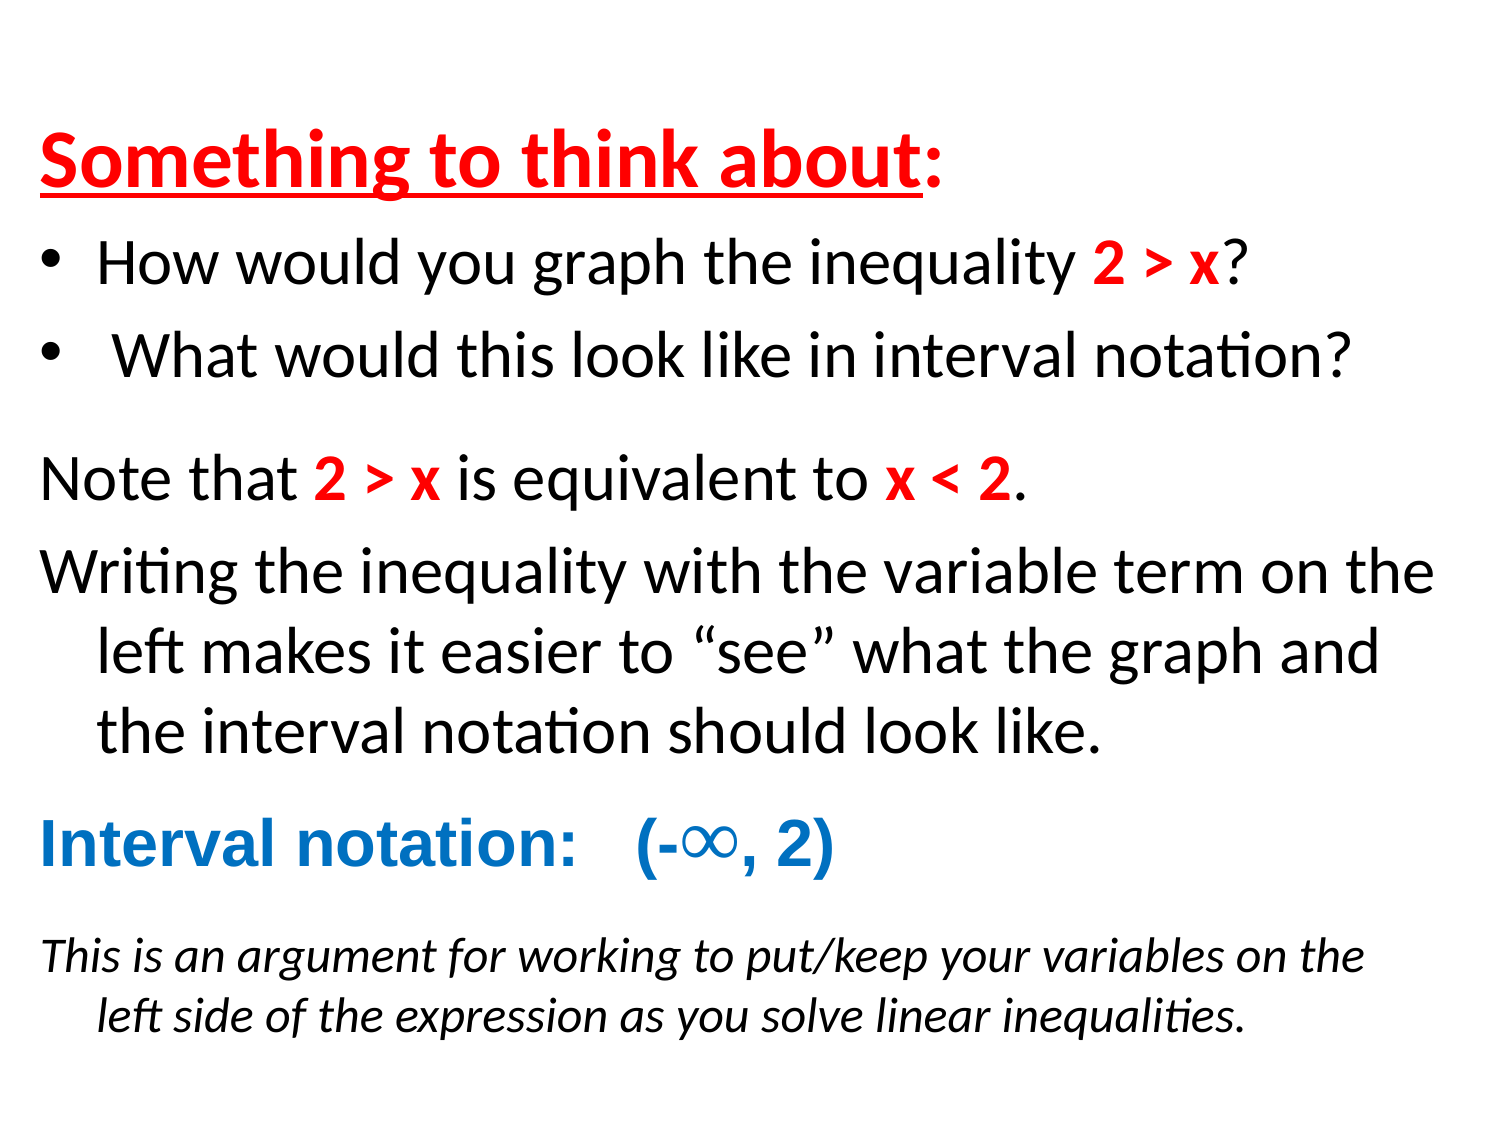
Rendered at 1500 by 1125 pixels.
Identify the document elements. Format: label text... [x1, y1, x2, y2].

list Something to think about: How would you graph the inequality 2 > x? What would this look like in interval notation? Note that 2 > x is equivalent to x < 2. Writing the inequality with the variable term on the left makes it easier to “see” what the graph and the interval notation should look like. Interval notation: (-∞, 2) This is an argument for working to put/keep your variables on the left side of the expression as you solve linear inequalities. [24, 0, 1500, 755]
